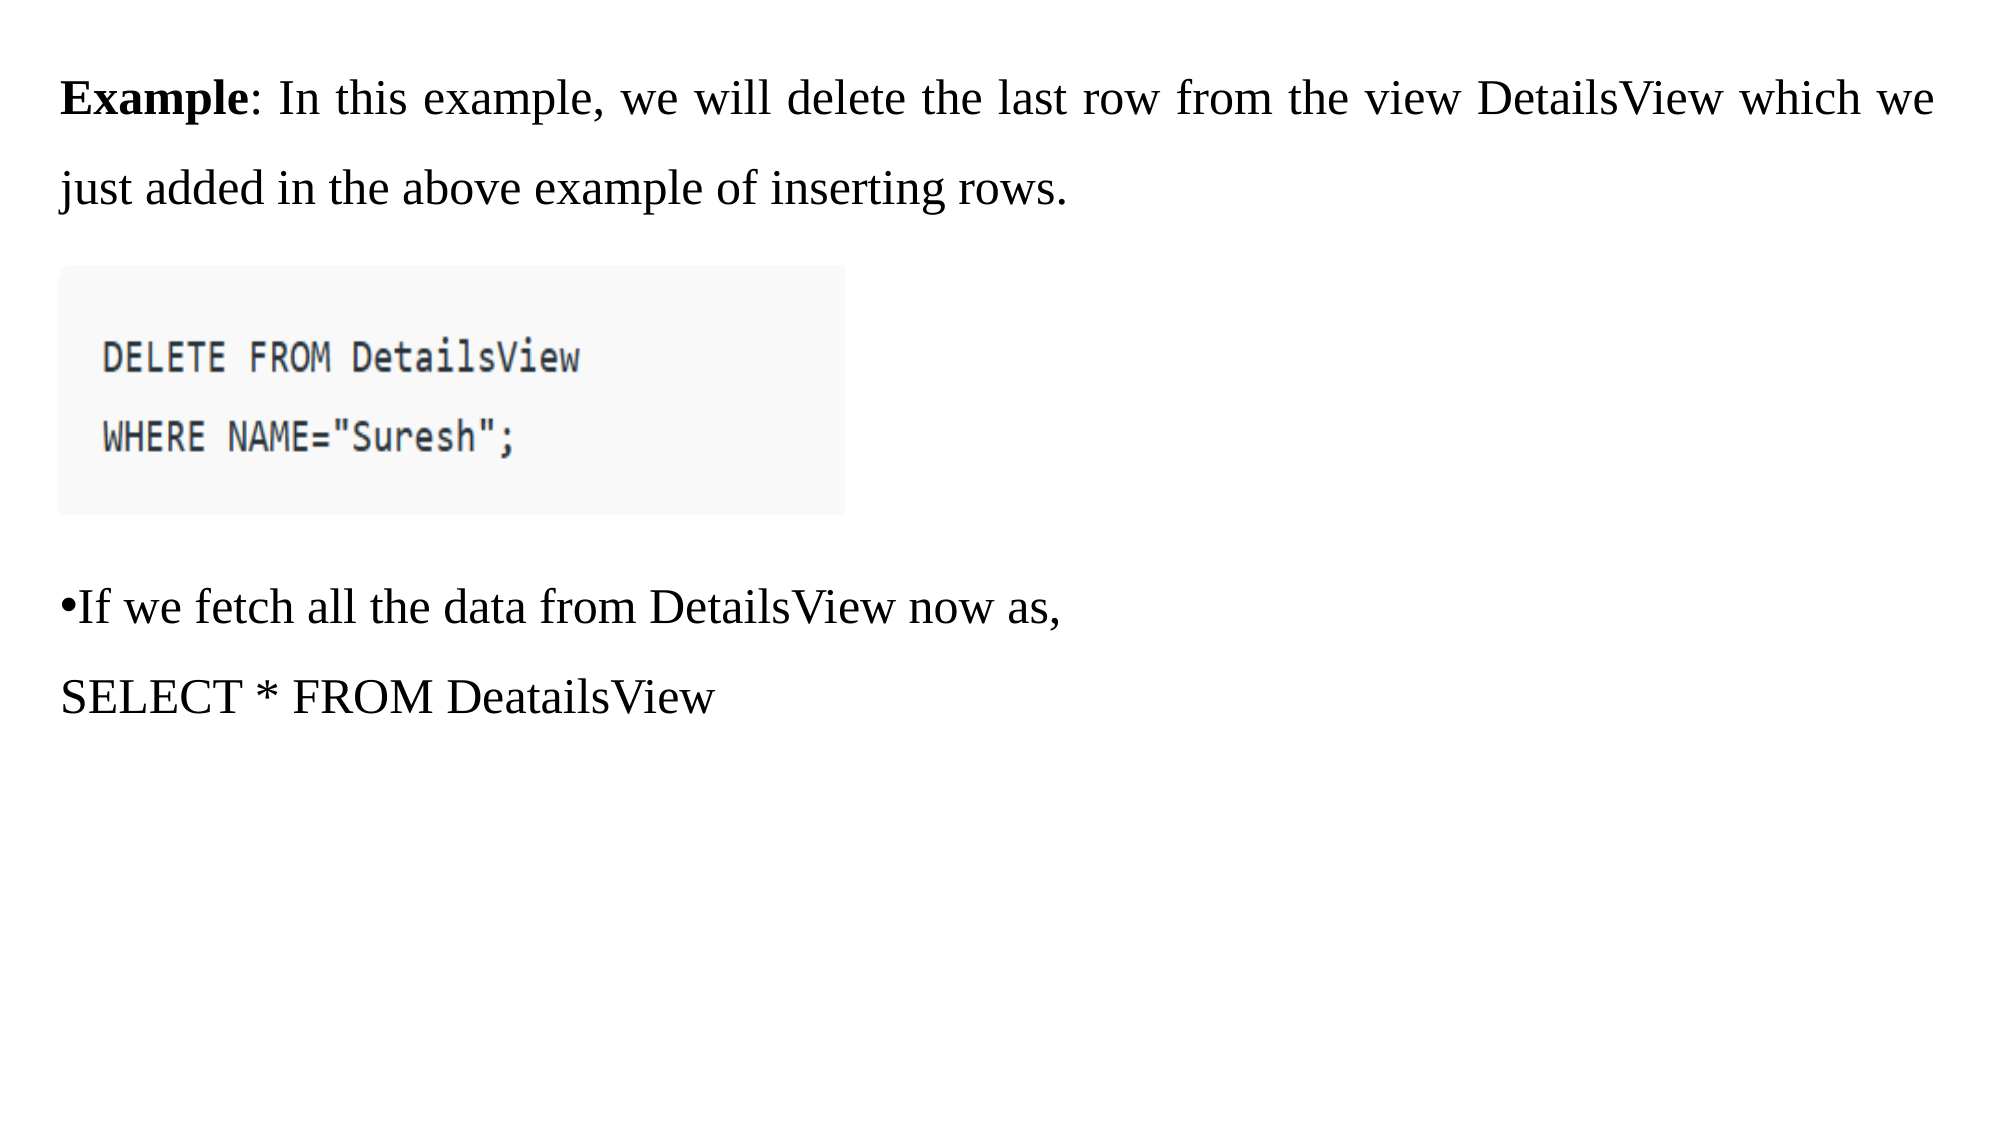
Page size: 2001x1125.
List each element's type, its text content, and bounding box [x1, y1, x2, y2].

text_box Example: In this example, we will delete the last row from the view DetailsView which we just added in the above example of inserting rows. [45, 27, 1952, 223]
picture [45, 265, 845, 515]
text_box If we fetch all the data from DetailsView now as, SELECT * FROM DeatailsView [45, 536, 1164, 732]
